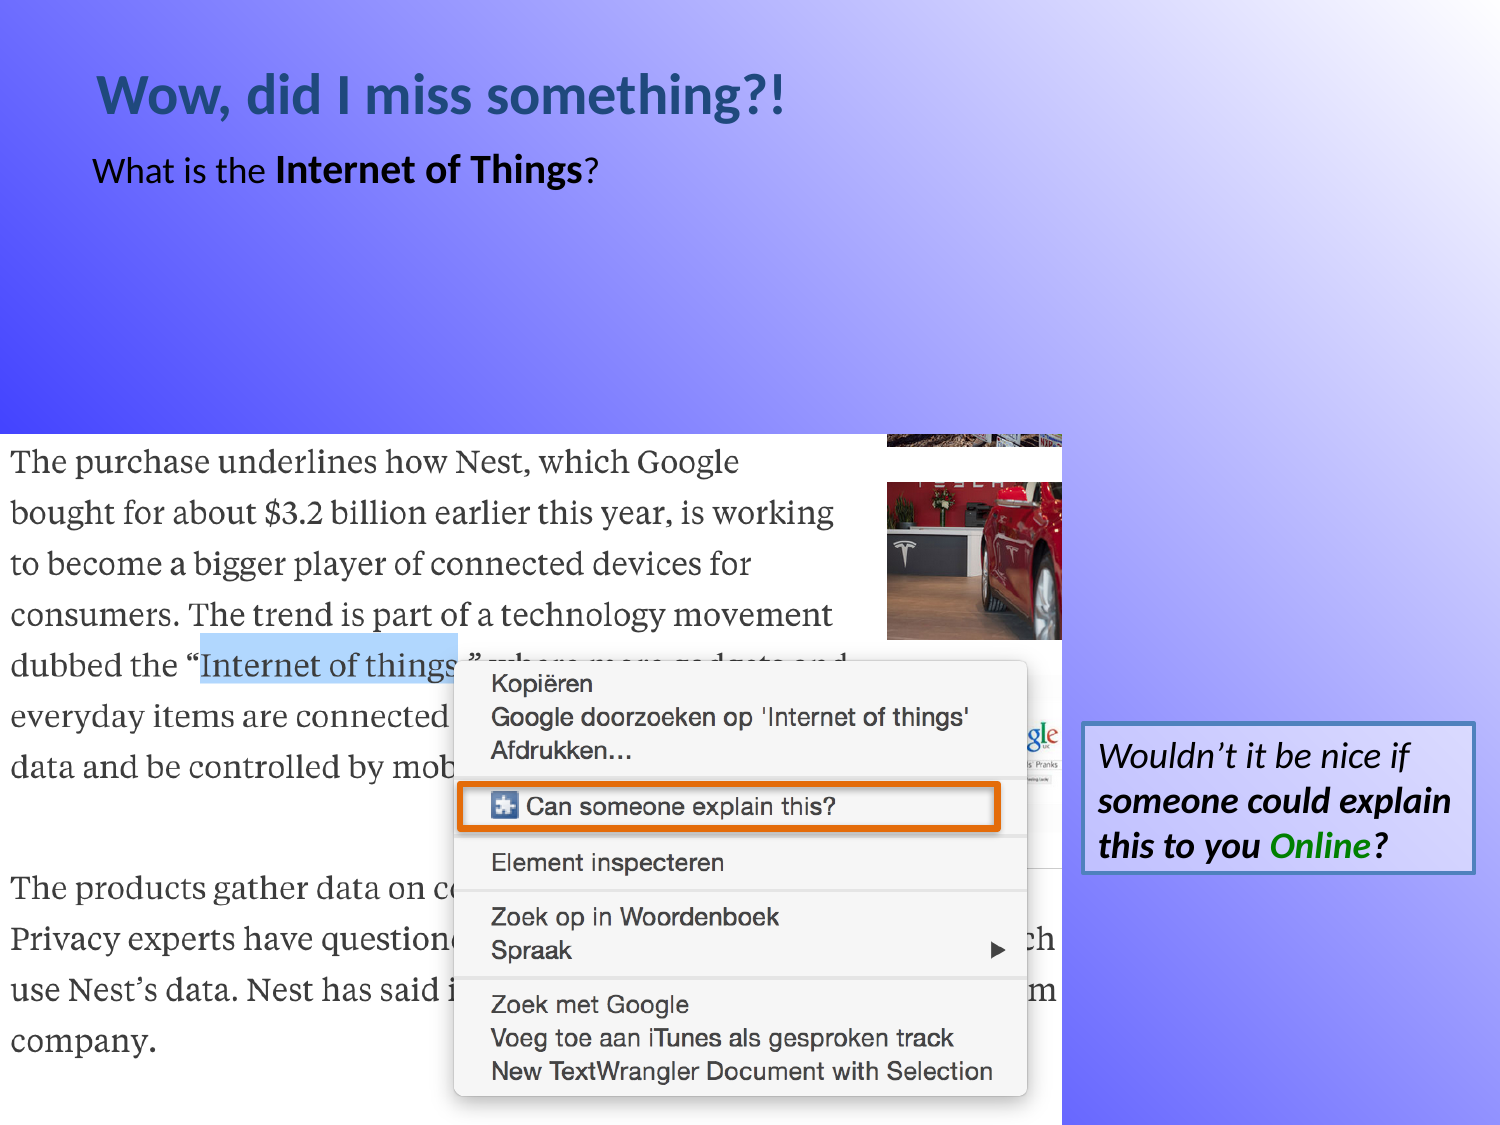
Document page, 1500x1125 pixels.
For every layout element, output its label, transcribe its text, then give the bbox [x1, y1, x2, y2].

text_box Wow, did I miss something?! [82, 48, 803, 134]
text_box Wouldn’t it be nice if someone could explain this to you Online? [1081, 721, 1476, 875]
text_box What is the Internet of Things? [77, 134, 616, 245]
picture [0, 434, 1063, 1125]
